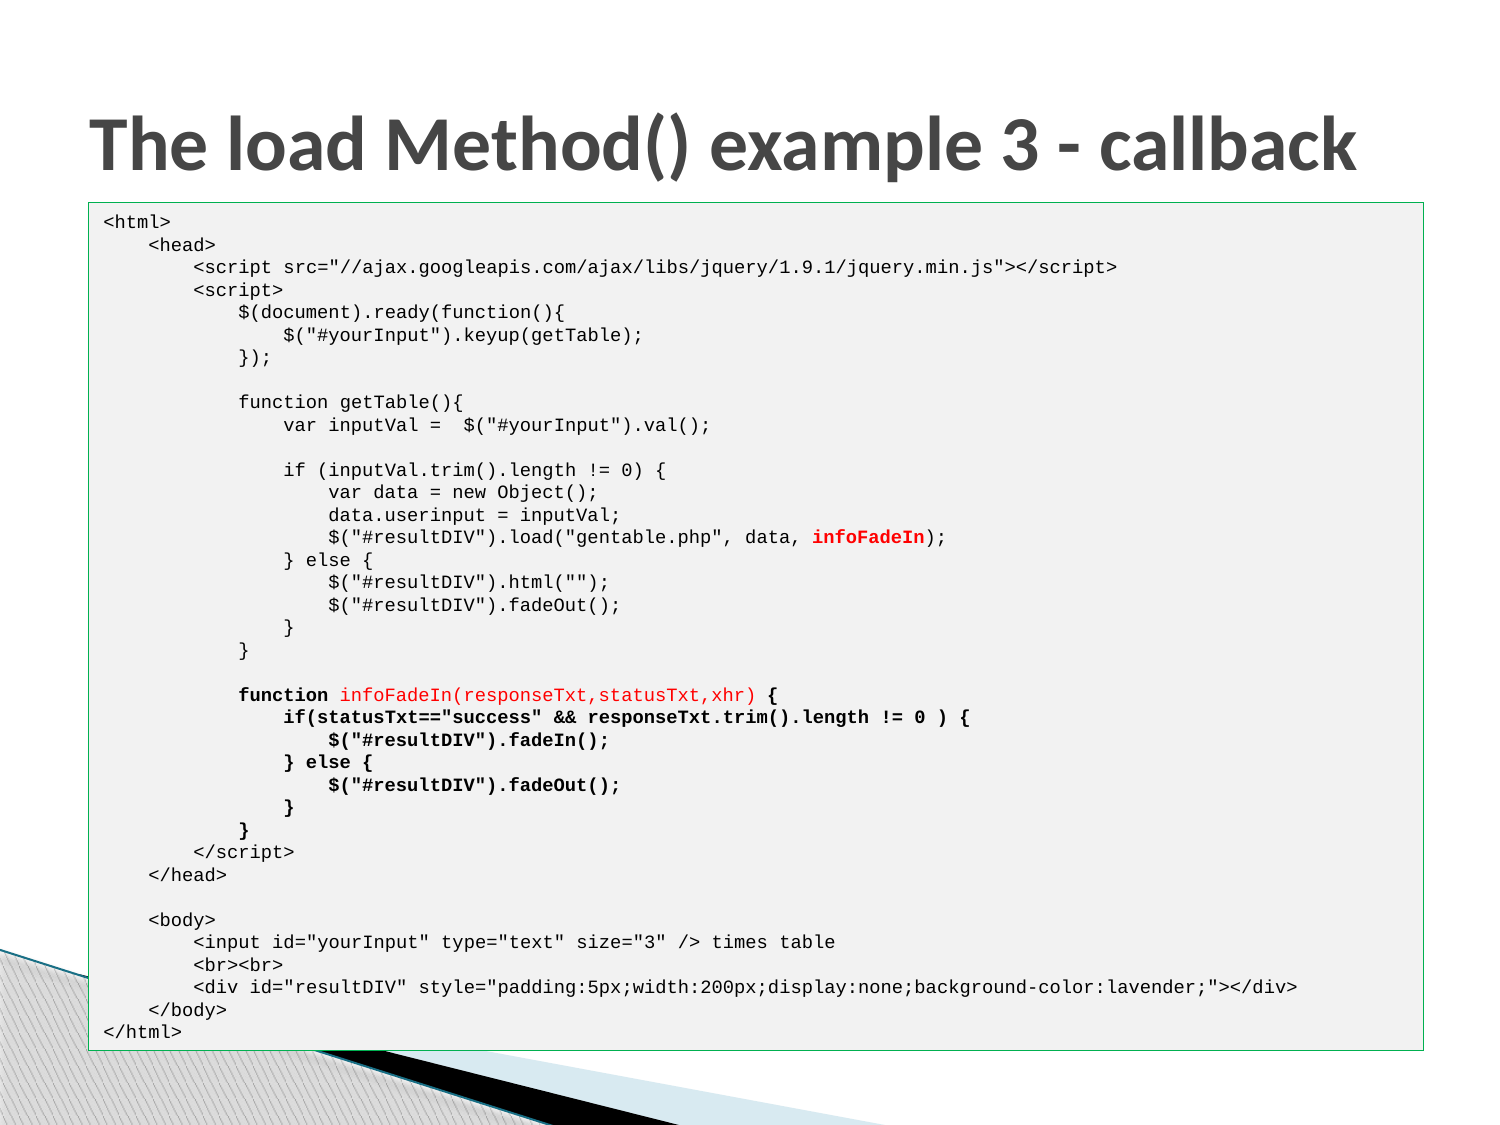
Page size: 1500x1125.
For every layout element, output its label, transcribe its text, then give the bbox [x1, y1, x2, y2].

title The load Method() example 3 - callback [75, 45, 1425, 233]
text_box <html> <head> <script src="//ajax.googleapis.com/ajax/libs/jquery/1.9.1/jquery.min.js"></script> <script> $(document).ready(function(){ $("#yourInput").keyup(getTable); }); function getTable(){ var inputVal = $("#yourInput").val(); if (inputVal.trim().length != 0) { var data = new Object(); data.userinput = inputVal; $("#resultDIV").load("gentable.php", data, infoFadeIn); } else { $("#resultDIV").html(""); $("#resultDIV").fadeOut(); } } function infoFadeIn(responseTxt,statusTxt,xhr) { if(statusTxt=="success" && responseTxt.trim().length != 0 ) { $("#resultDIV").fadeIn(); } else { $("#resultDIV").fadeOut(); } } </script> </head> <body> <input id="yourInput" type="text" size="3" /> times table <br><br> <div id="resultDIV" style="padding:5px;width:200px;display:none;background-color:lavender;"></div> </body> </html> [88, 202, 1424, 1051]
